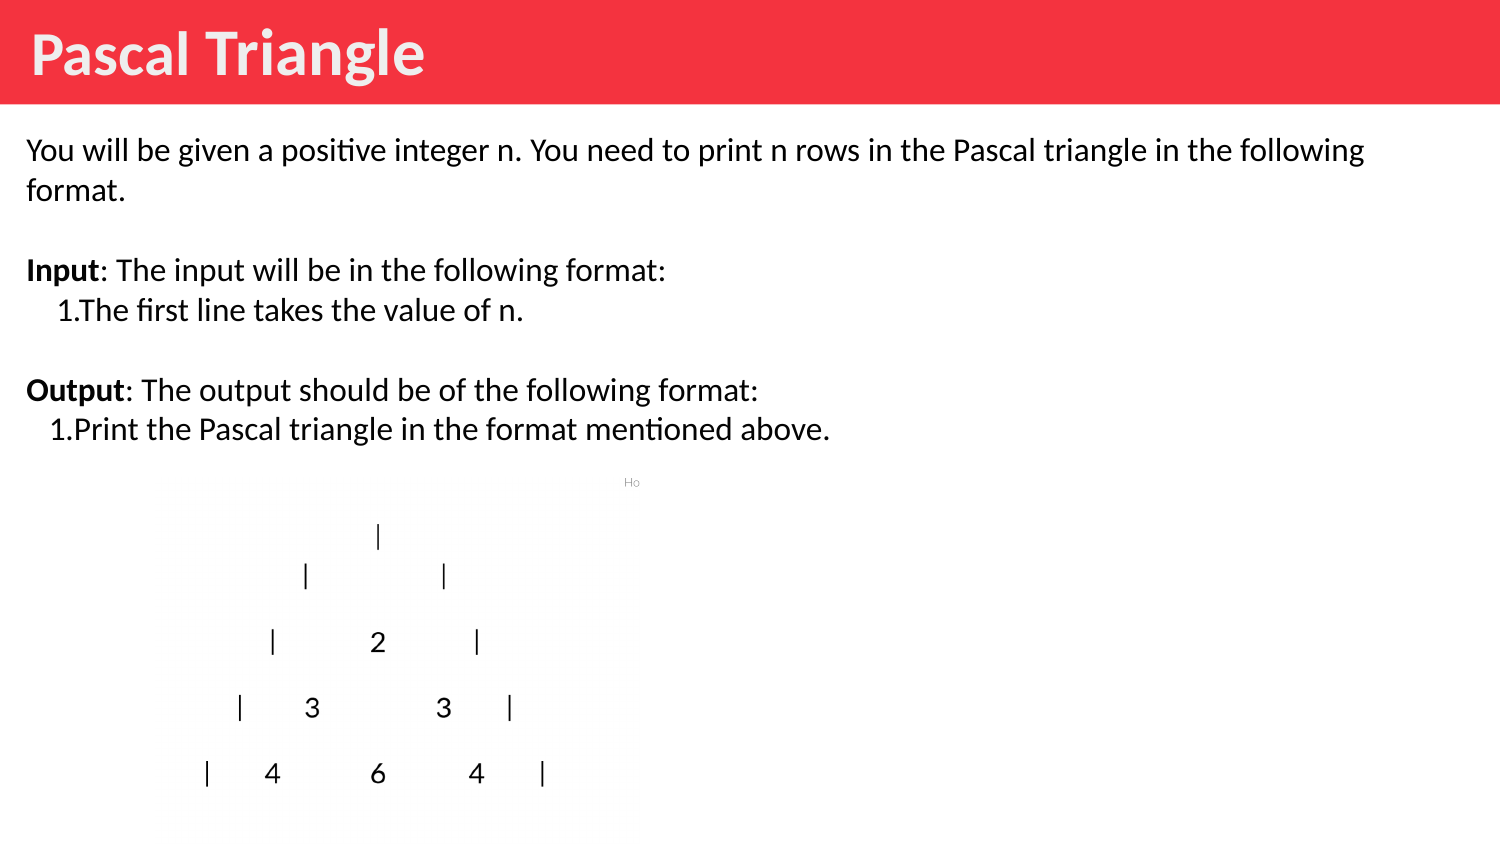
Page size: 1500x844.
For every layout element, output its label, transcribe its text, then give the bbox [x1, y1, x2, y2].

text_box You will be given a positive integer n. You need to print n rows in the Pascal triangle in the following format. Input: The input will be in the following format: 1.The first line takes the value of n. Output: The output should be of the following format: 1.Print the Pascal triangle in the format mentioned above. [11, 120, 1456, 680]
text_box Pascal Triangle [3, 0, 1147, 129]
text_box [1147, 0, 1500, 105]
picture [155, 477, 640, 844]
